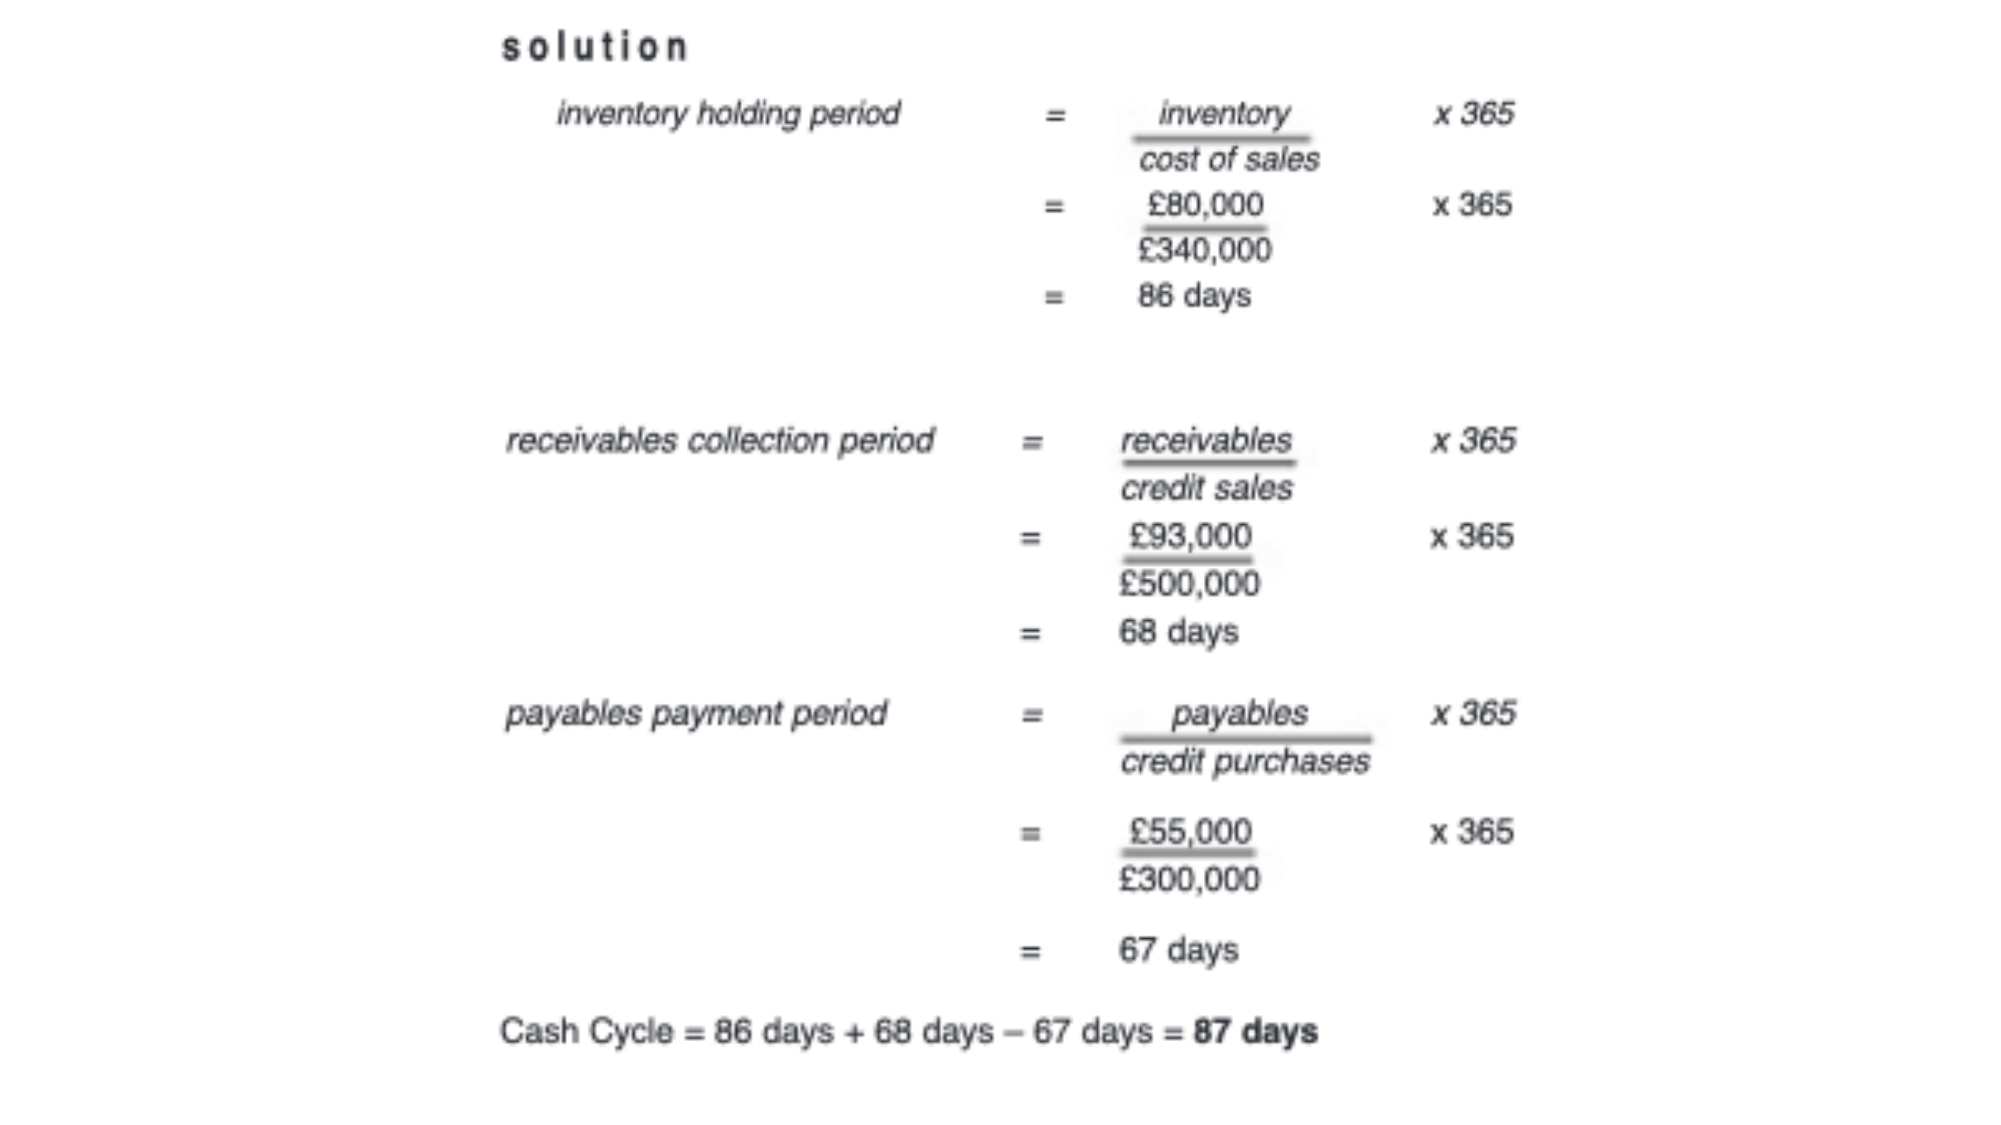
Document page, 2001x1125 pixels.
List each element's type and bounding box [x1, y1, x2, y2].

picture [484, 18, 1604, 377]
picture [484, 418, 1604, 1107]
